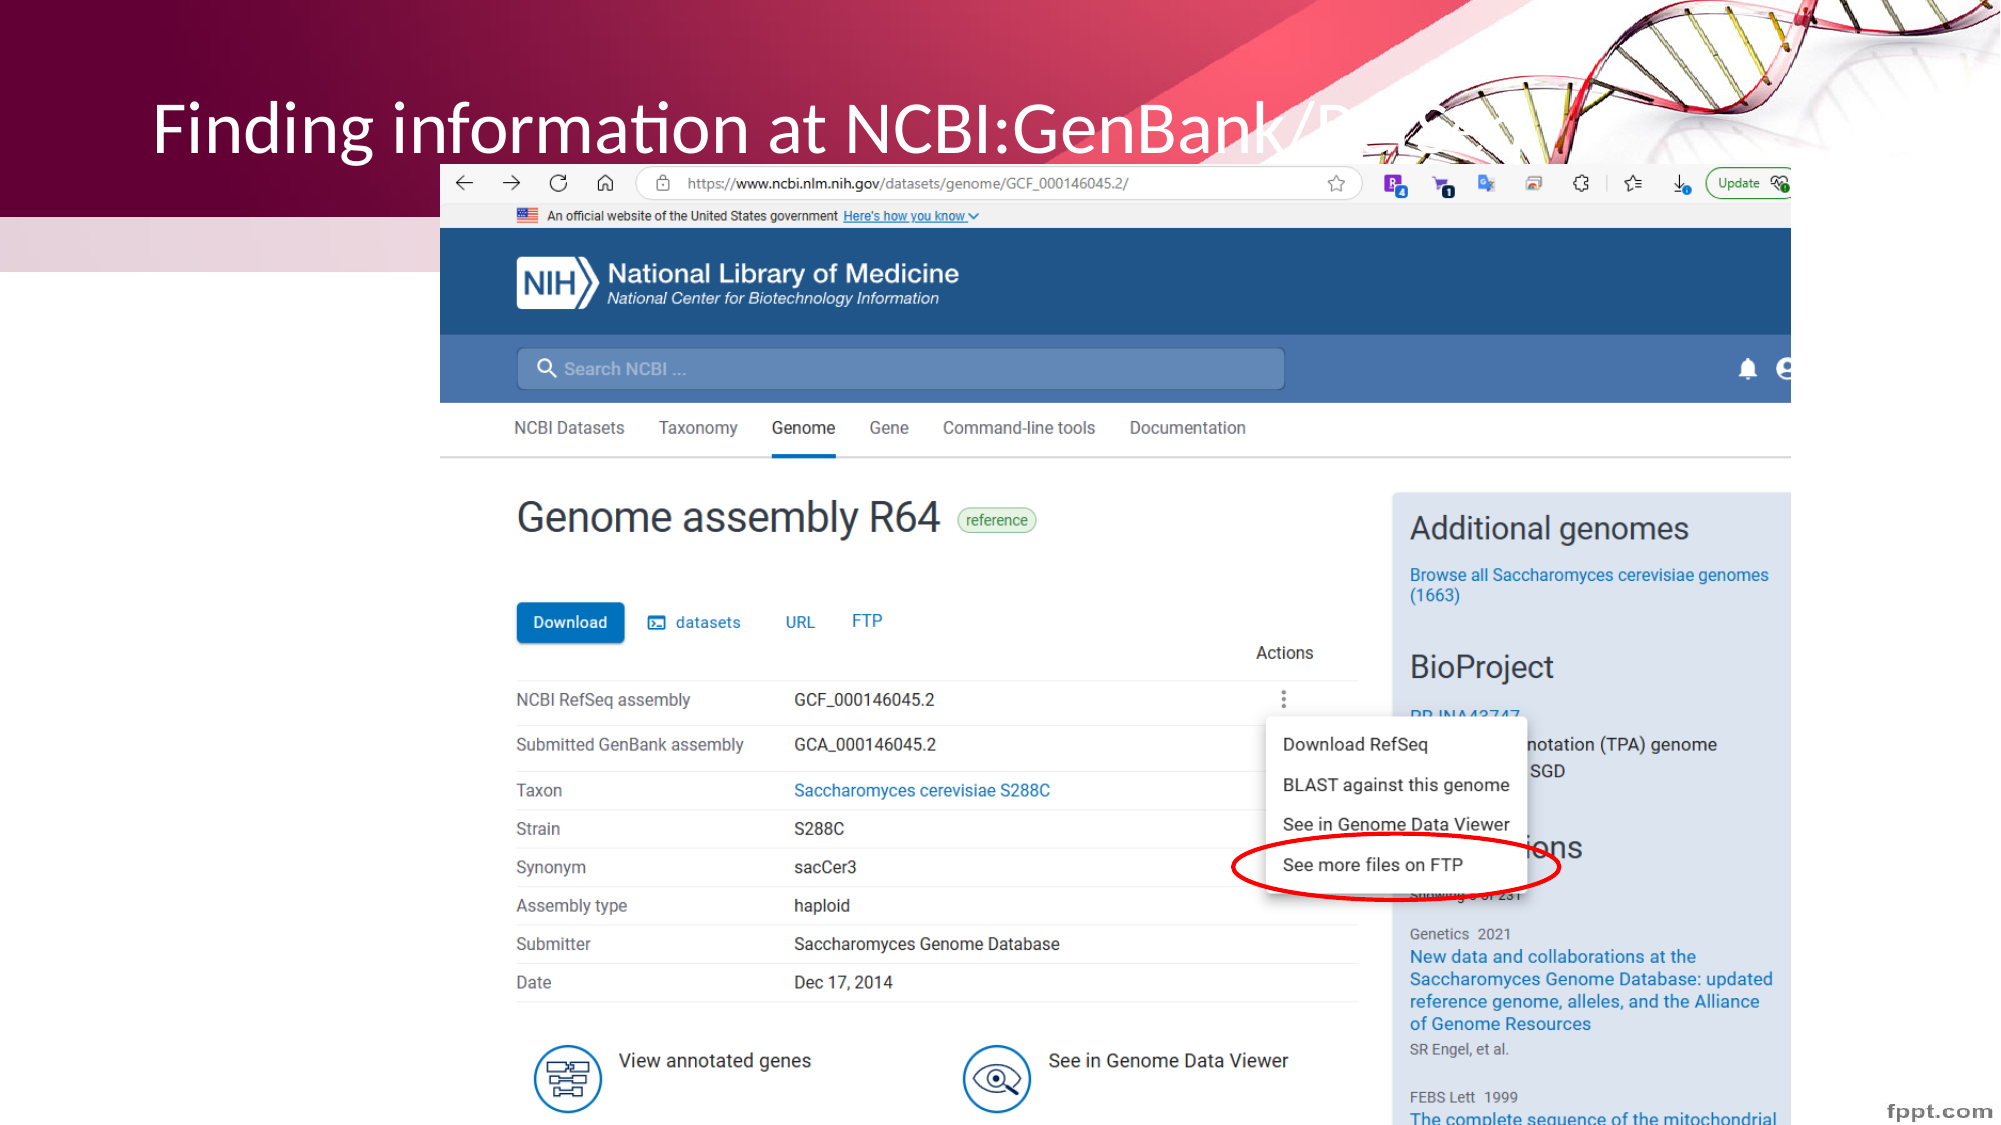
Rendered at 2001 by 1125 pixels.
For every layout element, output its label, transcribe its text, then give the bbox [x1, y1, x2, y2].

title Finding information at NCBI:GenBank/RefSeq [137, 14, 1863, 232]
picture [0, 0, 2001, 1125]
